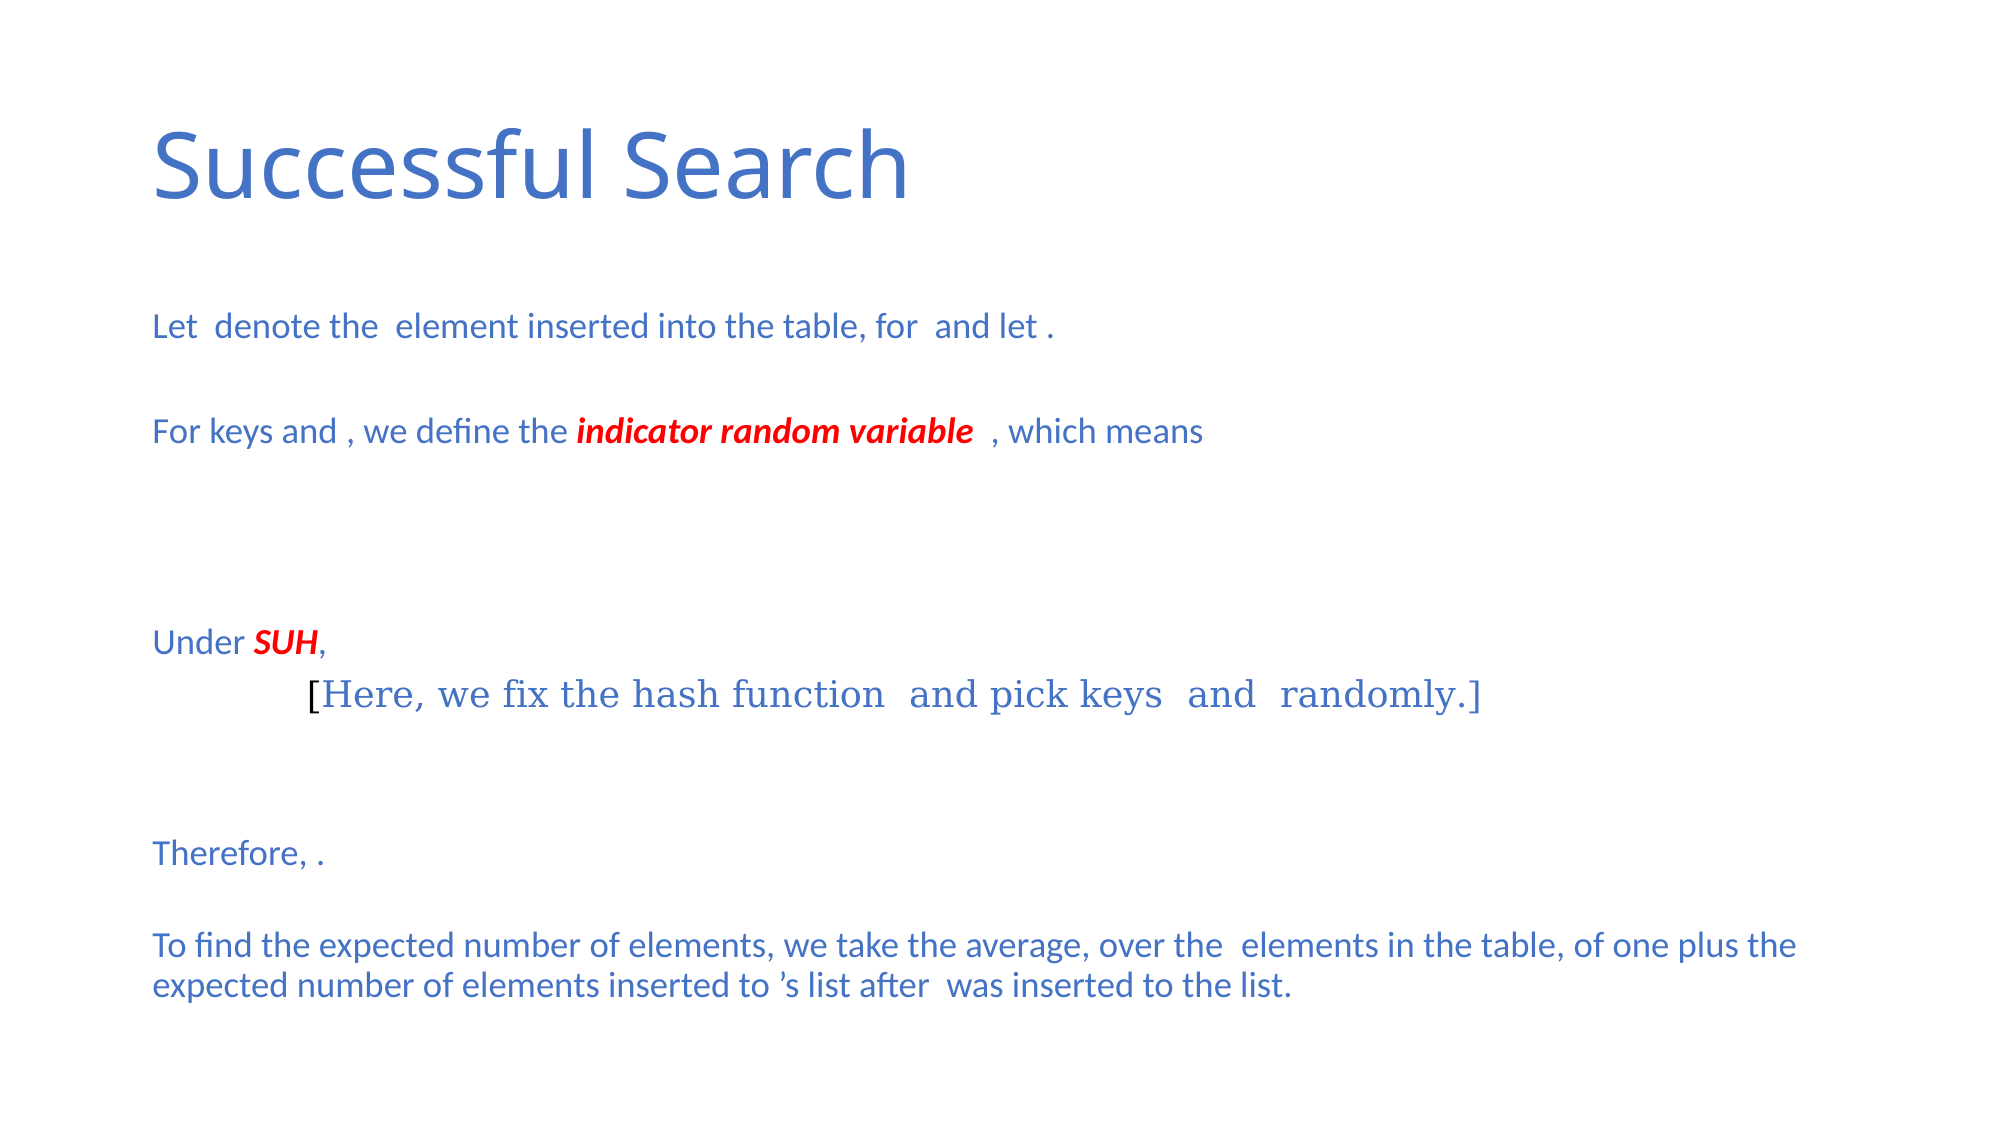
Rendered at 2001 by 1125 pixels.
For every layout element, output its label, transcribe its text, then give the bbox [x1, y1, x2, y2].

title Successful Search [137, 59, 1863, 278]
